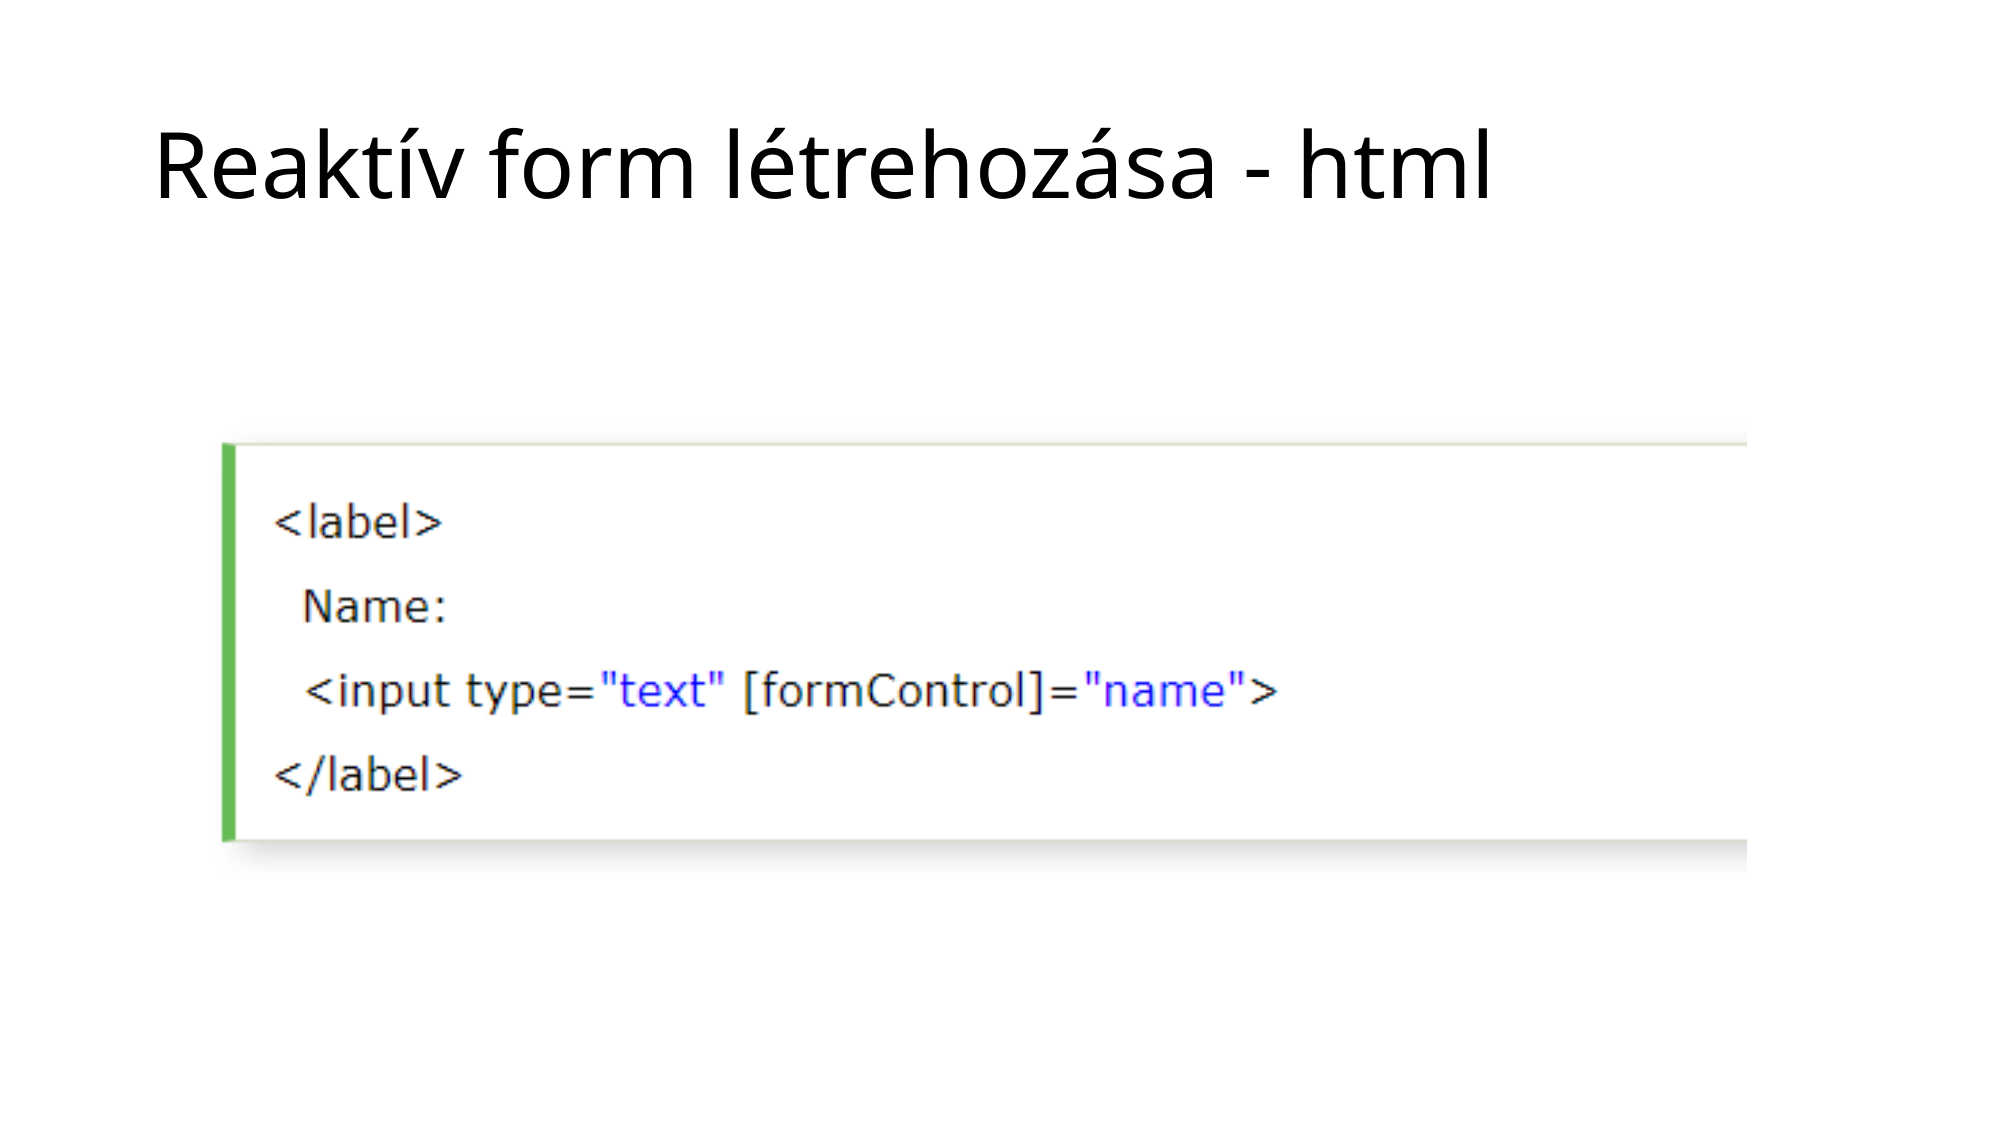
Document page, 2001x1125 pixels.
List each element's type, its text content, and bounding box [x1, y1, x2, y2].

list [193, 422, 1747, 873]
title Reaktív form létrehozása - html [137, 59, 1863, 278]
